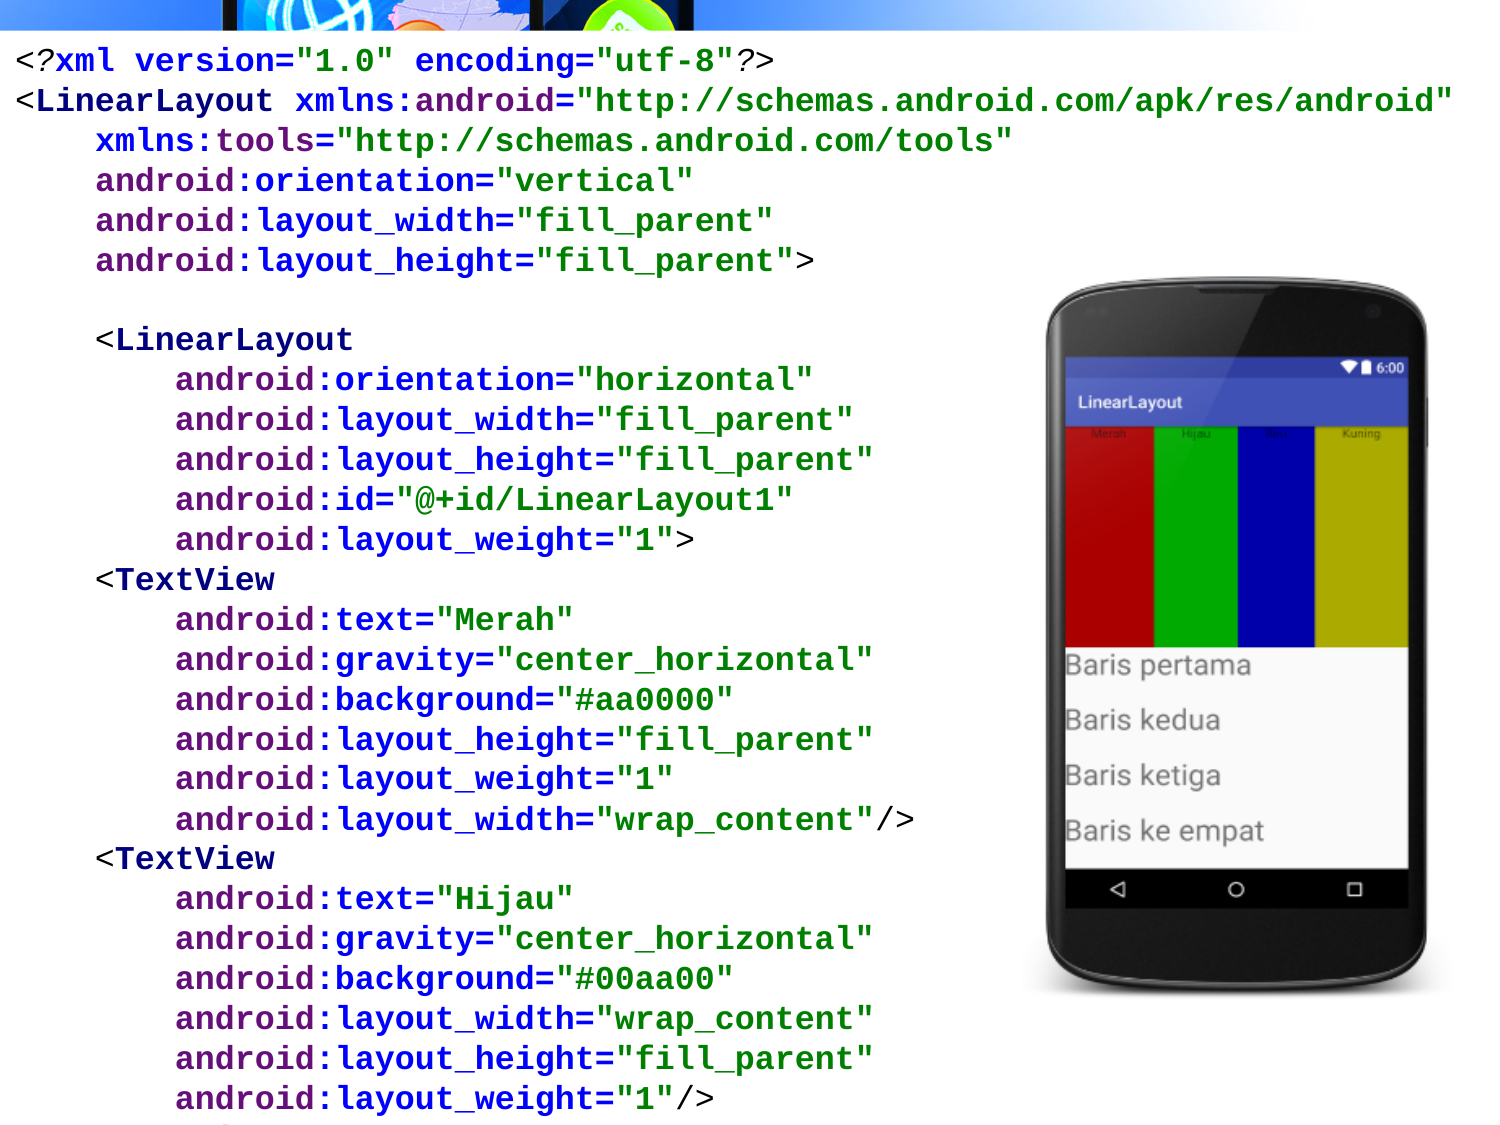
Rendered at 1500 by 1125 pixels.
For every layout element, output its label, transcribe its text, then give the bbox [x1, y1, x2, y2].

picture [920, 261, 1500, 1006]
picture [0, 0, 244, 30]
text_box <?xml version="1.0" encoding="utf-8"?> <LinearLayout xmlns:android="http://schemas.android.com/apk/res/android" xmlns:tools="http://schemas.android.com/tools" android:orientation="vertical" android:layout_width="fill_parent" android:layout_height="fill_parent"> <LinearLayout android:orientation="horizontal" android:layout_width="fill_parent" android:layout_height="fill_parent" android:id="@+id/LinearLayout1" android:layout_weight="1"> <TextView android:text="Merah" android:gravity="center_horizontal" android:background="#aa0000" android:layout_height="fill_parent" android:layout_weight="1" android:layout_width="wrap_content"/> <TextView android:text="Hijau" android:gravity="center_horizontal" android:background="#00aa00" android:layout_width="wrap_content" android:layout_height="fill_parent" android:layout_weight="1"/> <TextView android:text="Biru" android:gravity="center_horizontal" android:background="#0000aa" android:layout_width="wrap_content" android:layout_height="fill_parent" android:layout_weight="1"/> <TextView android:text="Kuning" android:gravity="center_horizontal" android:background="#aaaa00" android:layout_width="wrap_content" android:layout_height="fill_parent" android:layout_weight="1"/> </LinearLayout> [0, 30, 1500, 1125]
picture [246, 0, 1500, 30]
